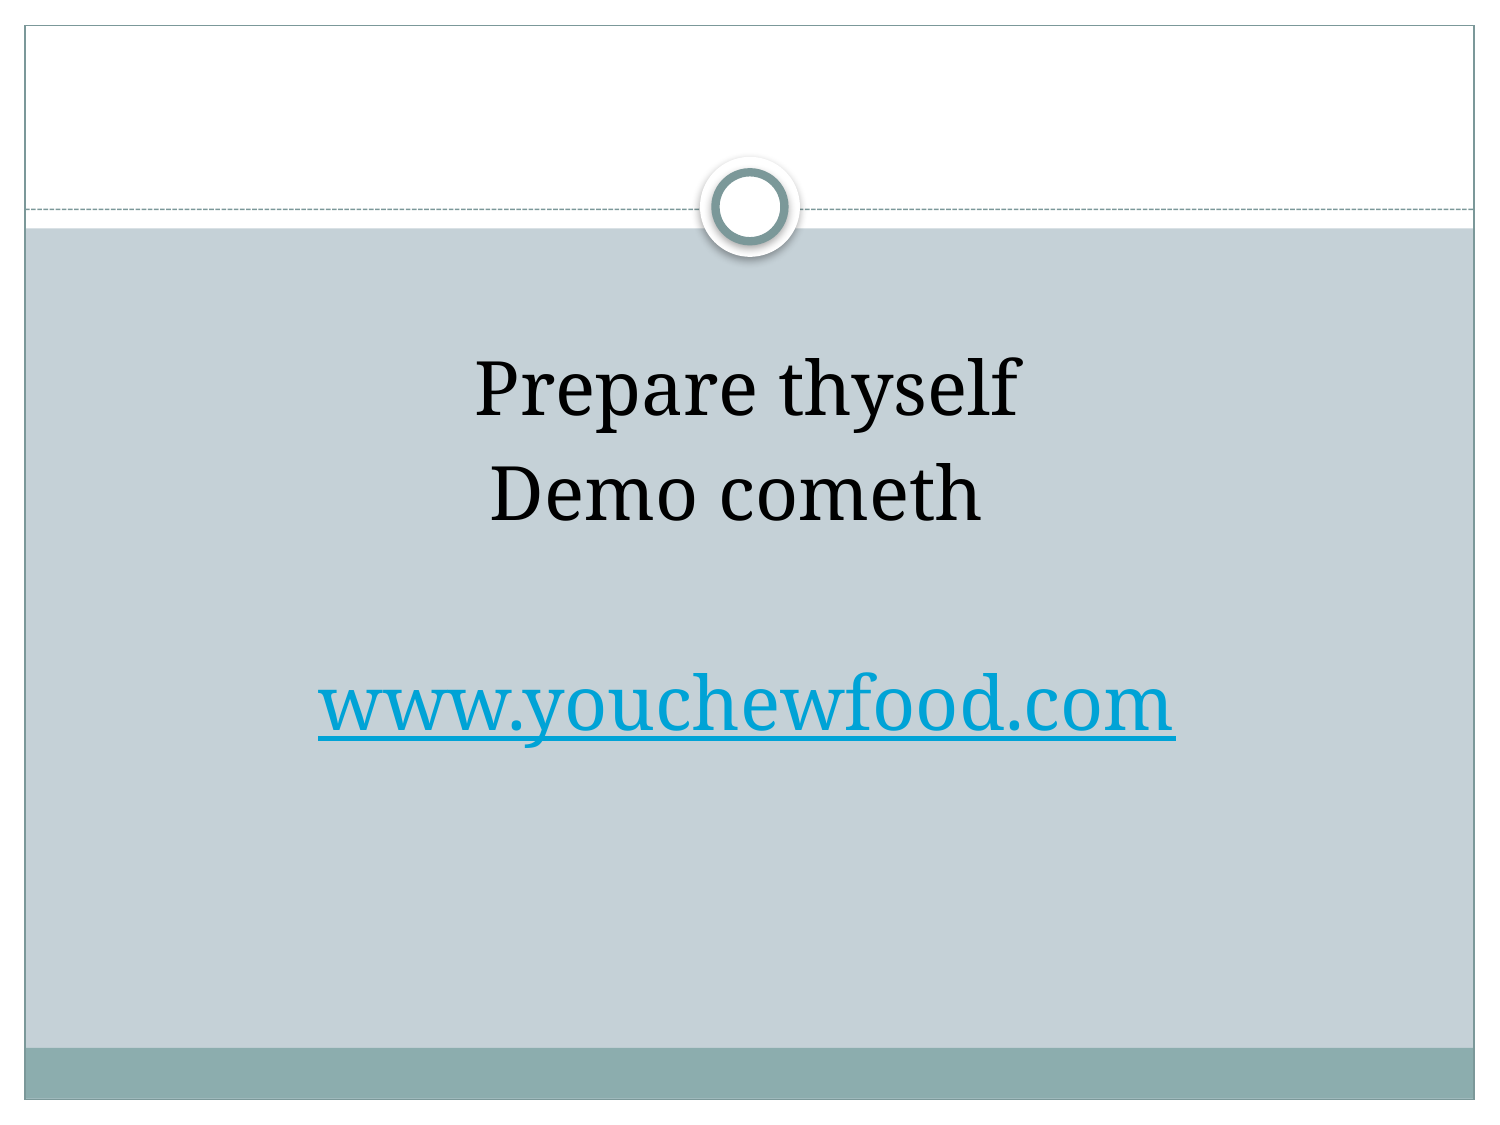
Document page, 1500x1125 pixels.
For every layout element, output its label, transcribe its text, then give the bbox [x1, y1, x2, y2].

list Prepare thyself Demo cometh www.youchewfood.com [49, 250, 1445, 1001]
